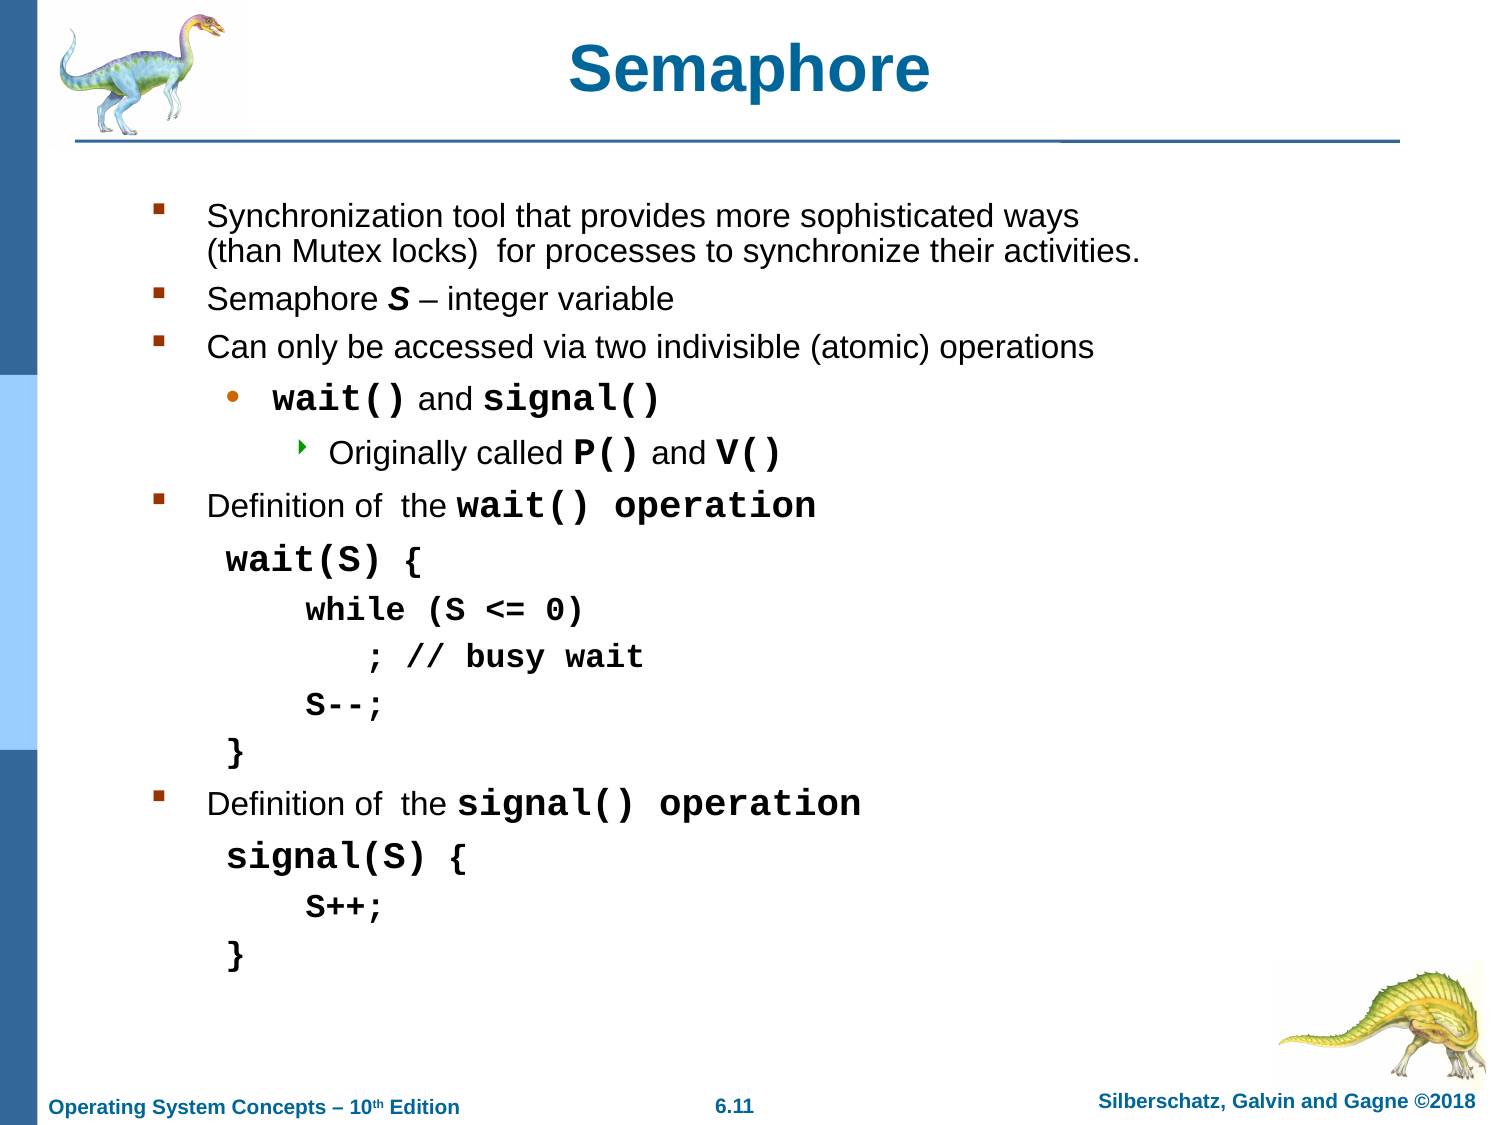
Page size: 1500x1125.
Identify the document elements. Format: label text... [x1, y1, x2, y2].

list Synchronization tool that provides more sophisticated ways (than Mutex locks) for processes to synchronize their activities. Semaphore S – integer variable Can only be accessed via two indivisible (atomic) operations wait() and signal() Originally called P() and V() Definition of the wait() operation wait(S) { while (S <= 0) ; // busy wait S--; } Definition of the signal() operation signal(S) { S++; } [135, 190, 1165, 1007]
picture [46, 0, 243, 149]
picture [1275, 959, 1486, 1090]
title Semaphore [75, 17, 1425, 113]
